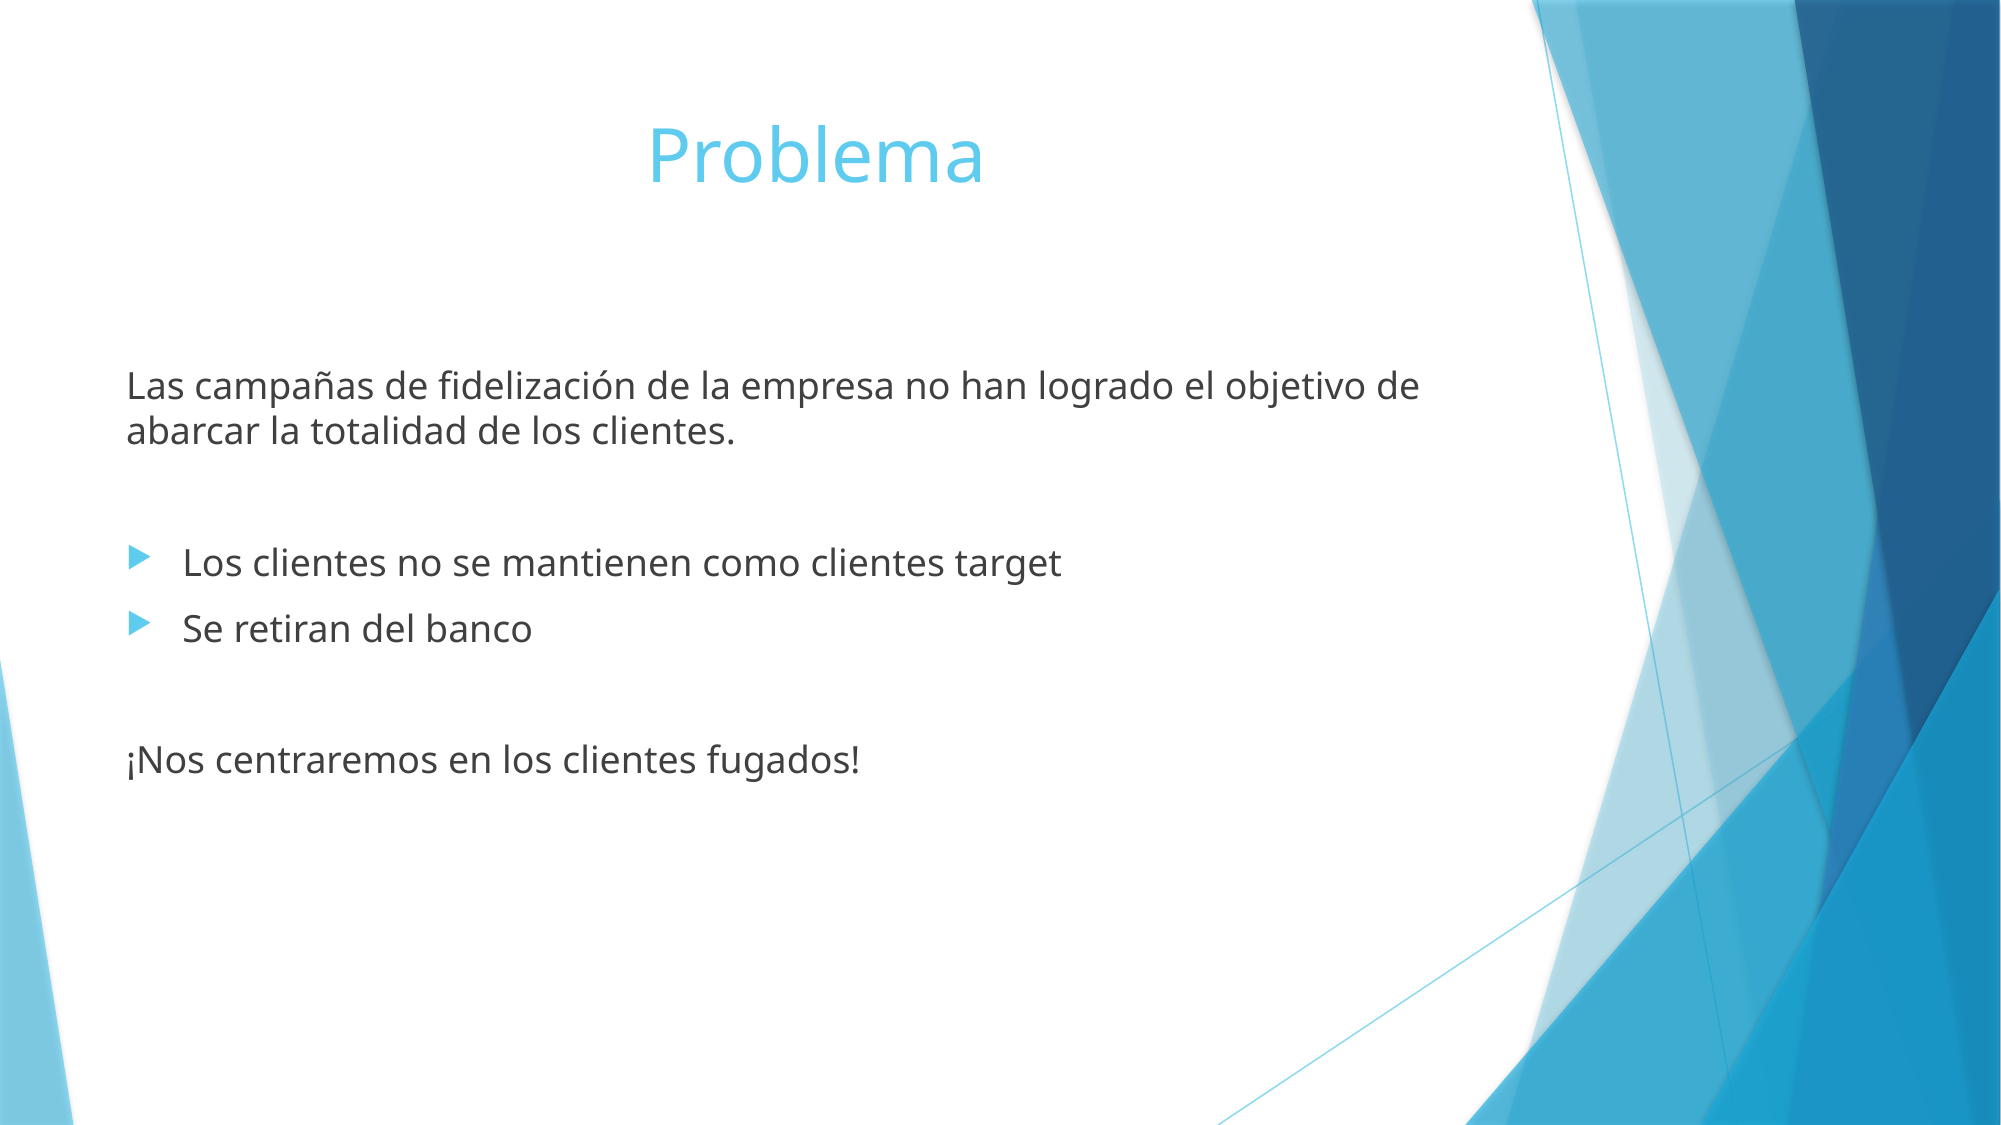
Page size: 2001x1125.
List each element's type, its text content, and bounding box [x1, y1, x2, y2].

title Problema [111, 99, 1522, 317]
list Las campañas de fidelización de la empresa no han logrado el objetivo de abarcar la totalidad de los clientes. Los clientes no se mantienen como clientes target Se retiran del banco ¡Nos centraremos en los clientes fugados! [111, 354, 1522, 992]
